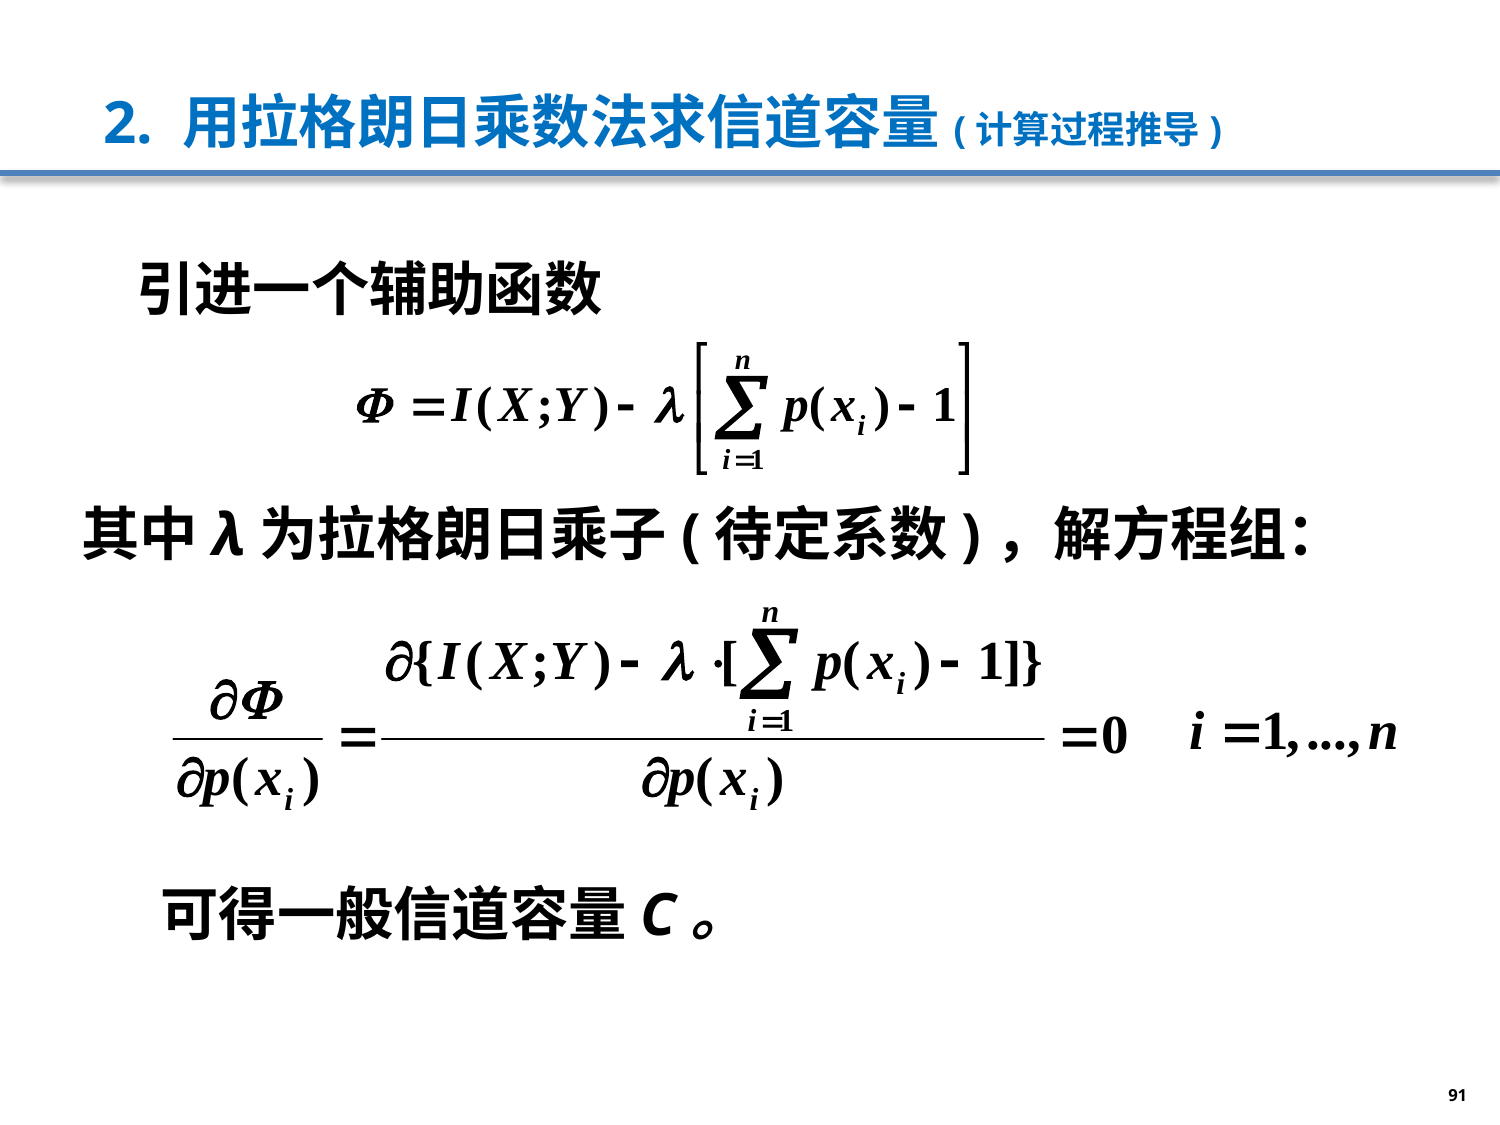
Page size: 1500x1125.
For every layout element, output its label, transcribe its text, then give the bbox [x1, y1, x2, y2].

slide_number 91 [1379, 1075, 1483, 1118]
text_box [349, 334, 988, 485]
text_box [145, 583, 1410, 957]
list 其中λ为拉格朗日乘子(待定系数)，解方程组： [66, 489, 1412, 601]
title 2. 用拉格朗日乘数法求信道容量(计算过程推导) [88, 30, 1412, 164]
text_box 引进一个辅助函数 [121, 245, 721, 330]
